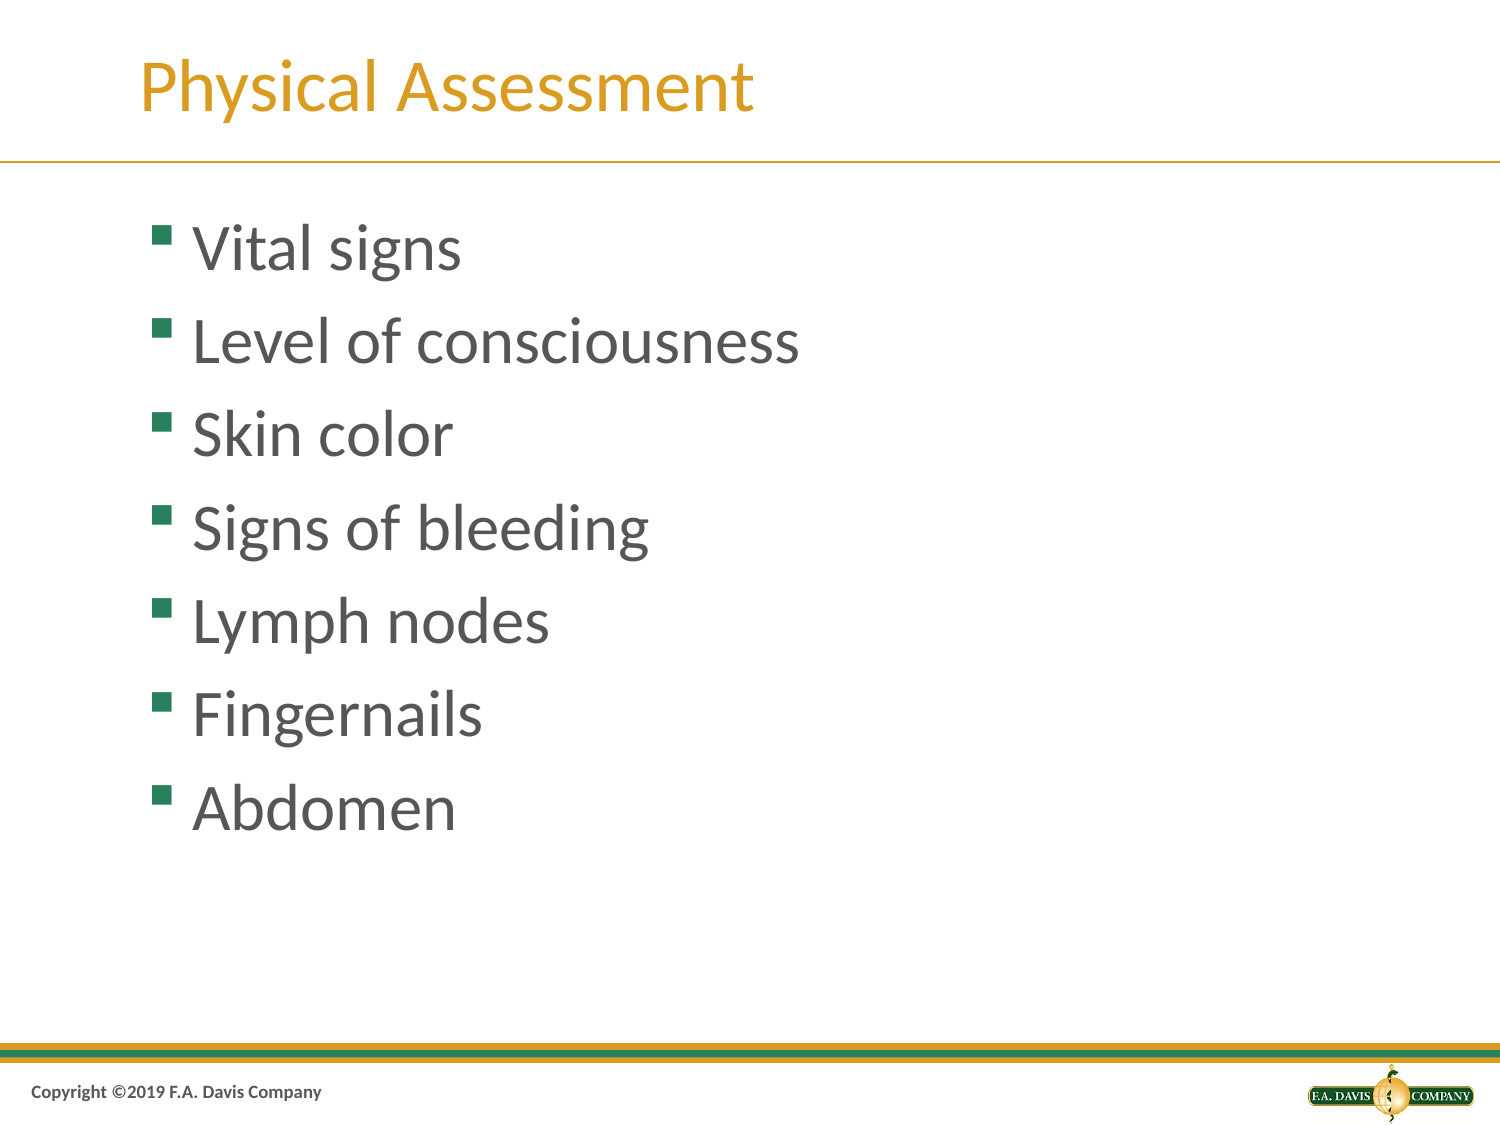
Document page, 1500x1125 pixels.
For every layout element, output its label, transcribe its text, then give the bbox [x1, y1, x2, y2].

picture [1308, 1064, 1474, 1124]
list Vital signs Level of consciousness Skin color Signs of bleeding Lymph nodes Fingernails Abdomen [75, 196, 1425, 864]
picture [0, 1043, 1500, 1050]
picture [0, 1058, 1500, 1063]
title Physical Assessment [124, 38, 1475, 136]
